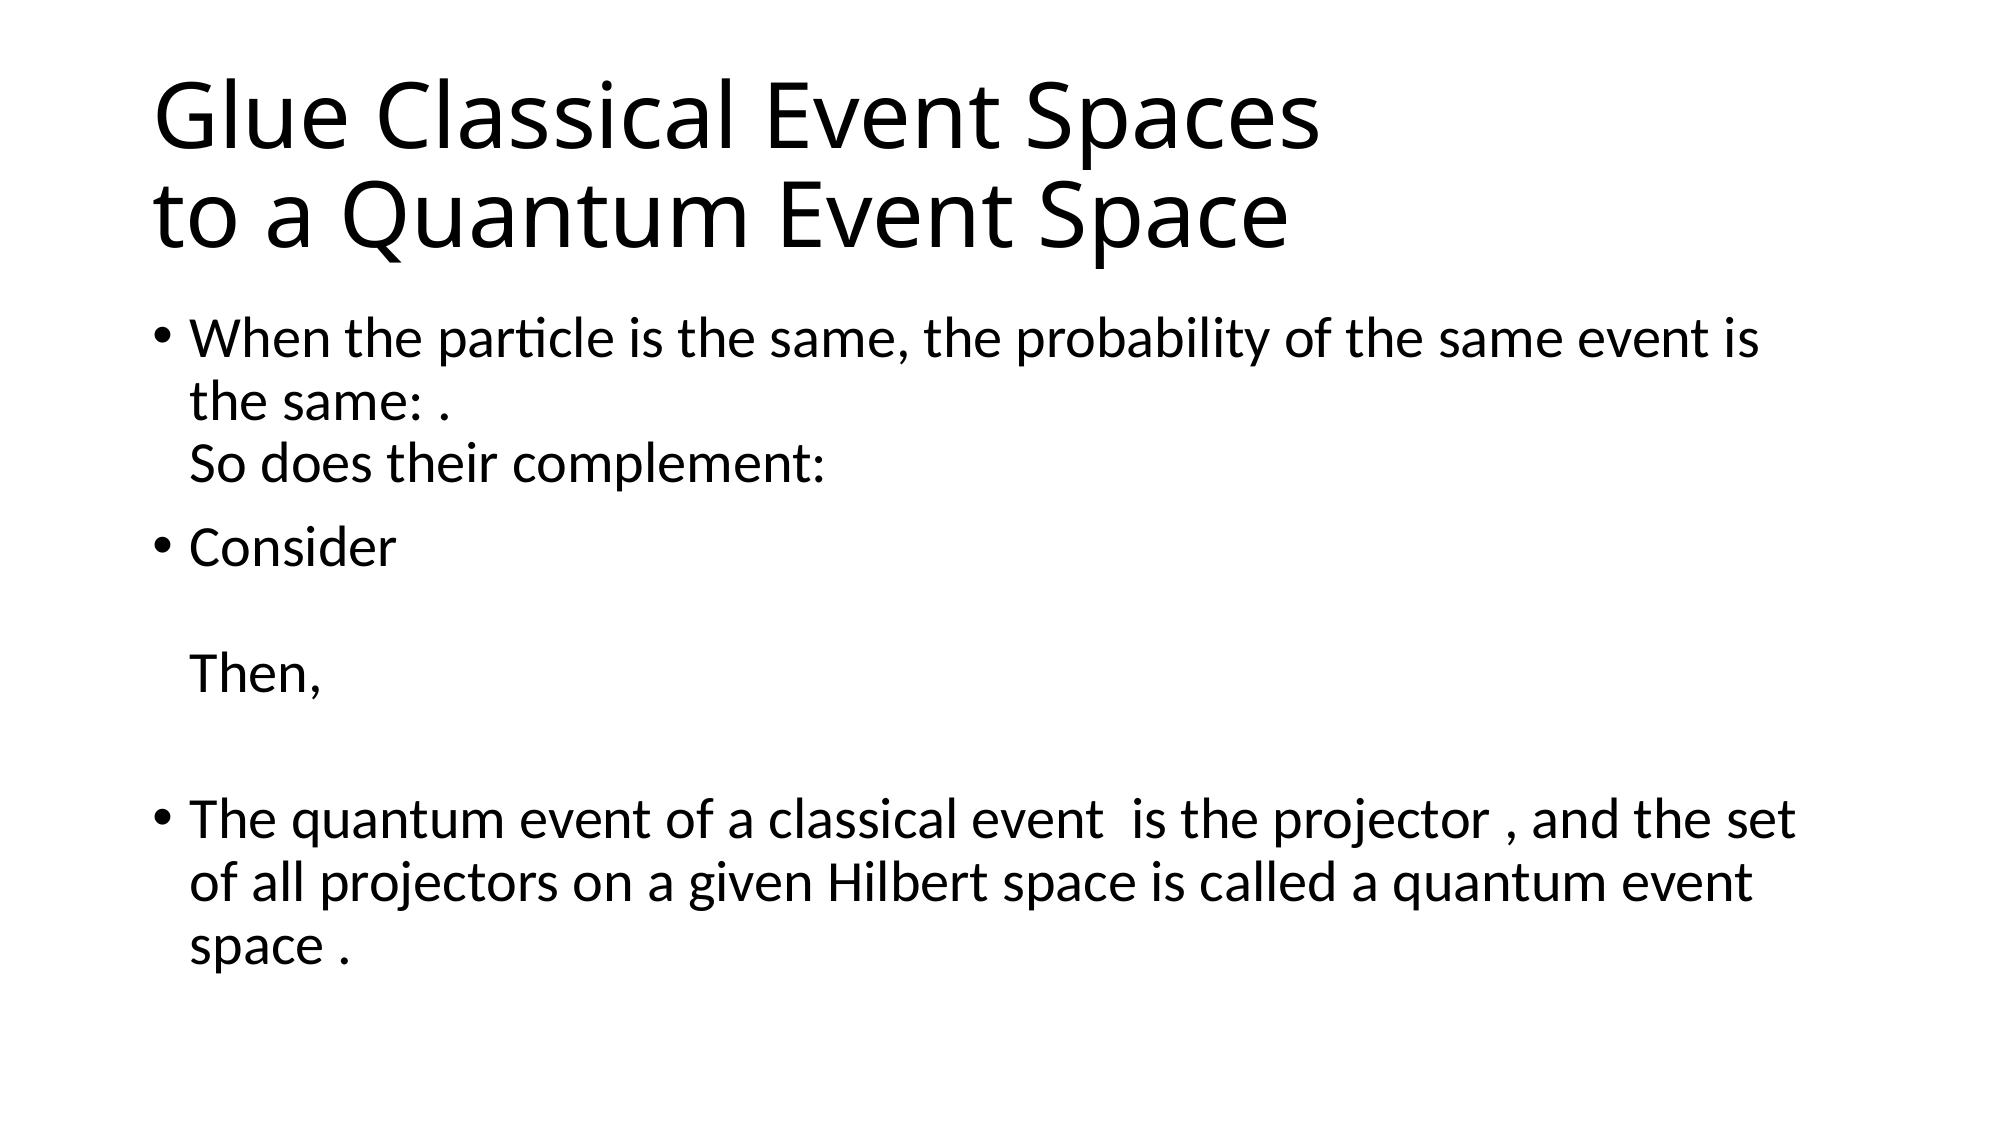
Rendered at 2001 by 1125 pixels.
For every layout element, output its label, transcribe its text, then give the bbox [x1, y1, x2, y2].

title Glue Classical Event Spaces to a Quantum Event Space [137, 59, 1863, 278]
